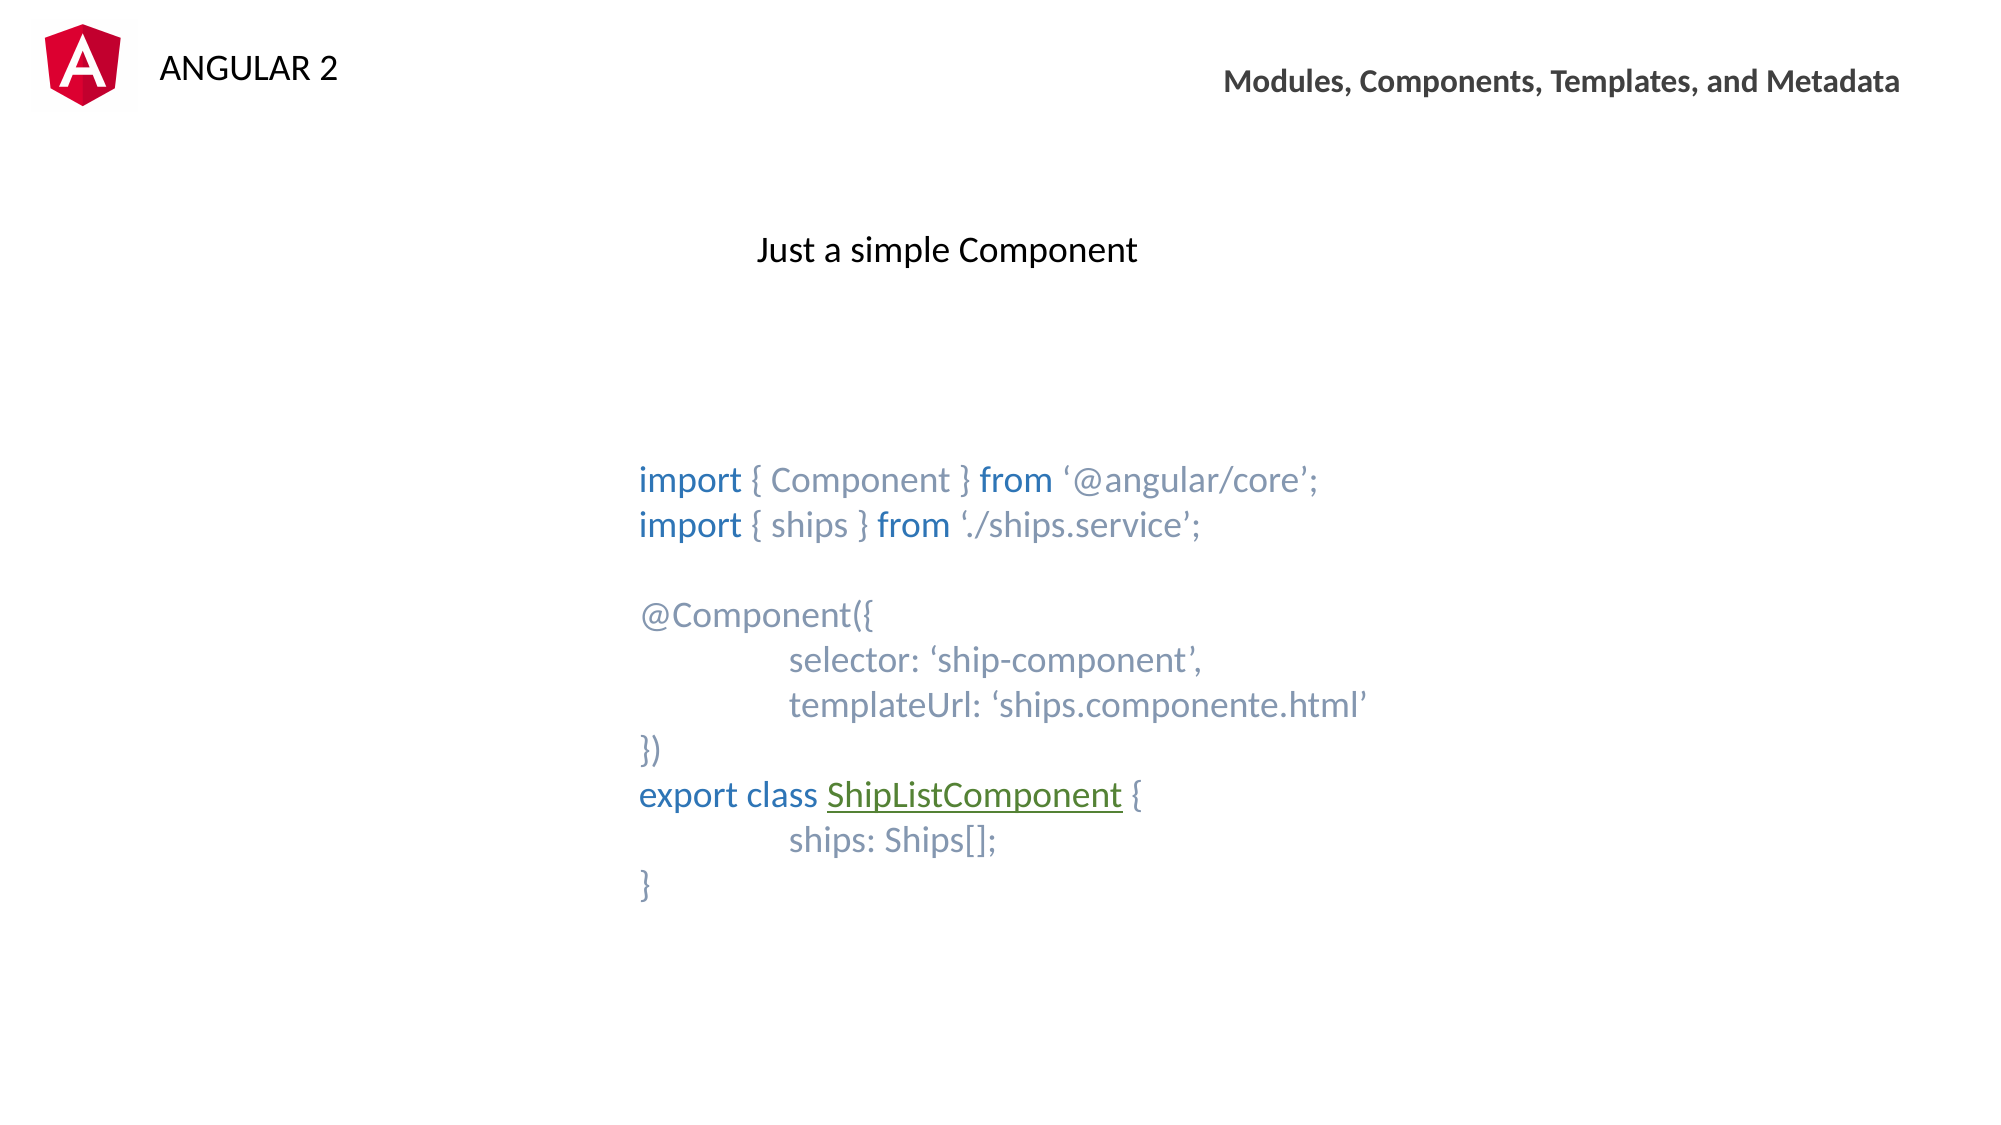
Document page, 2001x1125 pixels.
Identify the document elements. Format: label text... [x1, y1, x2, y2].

text_box Just a simple Component [742, 217, 1173, 278]
text_box Modules, Components, Templates, and Metadata [1208, 52, 1925, 107]
text_box import { Component } from ‘@angular/core’; import { ships } from ‘./ships.service’; @Component({ selector: ‘ship-component’, templateUrl: ‘ships.componente.html’ }) export class ShipListComponent { ships: Ships[]; } [624, 447, 1793, 913]
picture [31, 19, 138, 112]
